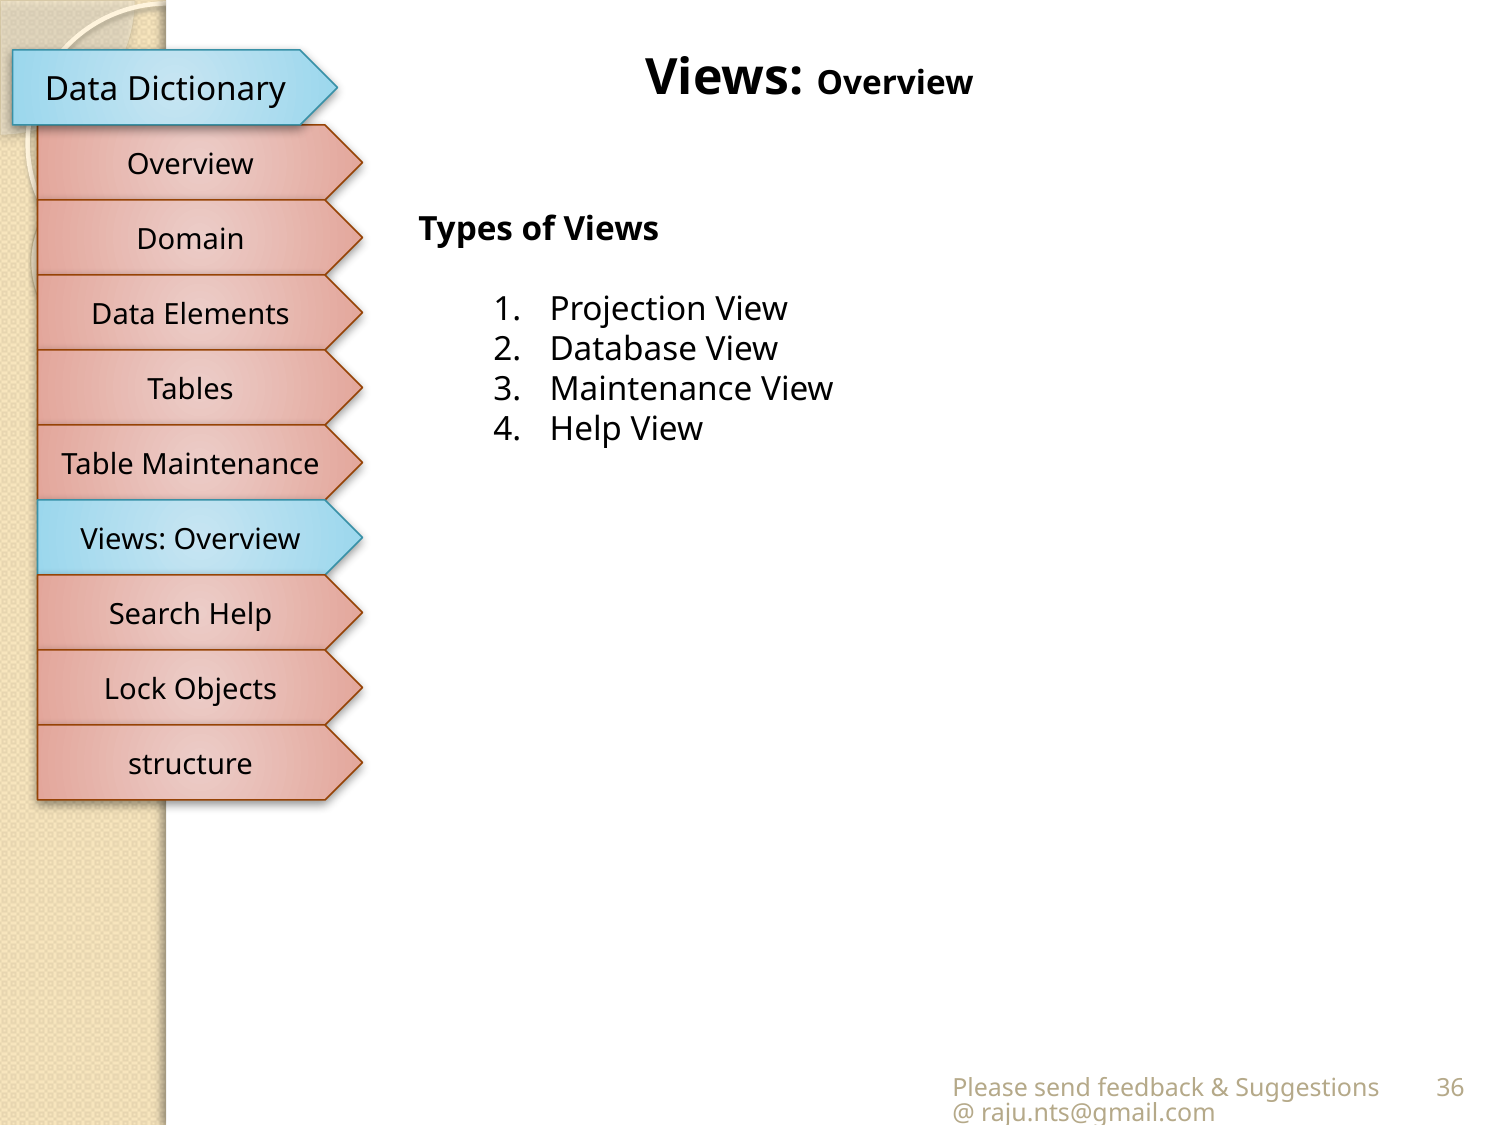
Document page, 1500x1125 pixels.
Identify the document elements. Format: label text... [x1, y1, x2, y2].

slide_number 36 [1413, 1034, 1488, 1113]
text_box Domain [36, 199, 364, 273]
text_box Views: Overview [36, 499, 364, 573]
text_box Types of Views Projection View Database View Maintenance View Help View [403, 199, 850, 455]
text_box Search Help [36, 574, 364, 648]
text_box Tables [36, 349, 364, 423]
text_box structure [36, 724, 364, 801]
text_box Lock Objects [36, 649, 364, 723]
text_box Table Maintenance [36, 424, 364, 498]
footer Please send feedback & Suggestions @ raju.nts@gmail.com [937, 1034, 1413, 1113]
text_box Views: Overview [630, 37, 989, 113]
text_box Overview [36, 124, 364, 198]
text_box Data Elements [36, 274, 364, 348]
text_box Data Dictionary [11, 49, 339, 126]
text_box [624, 74, 982, 136]
